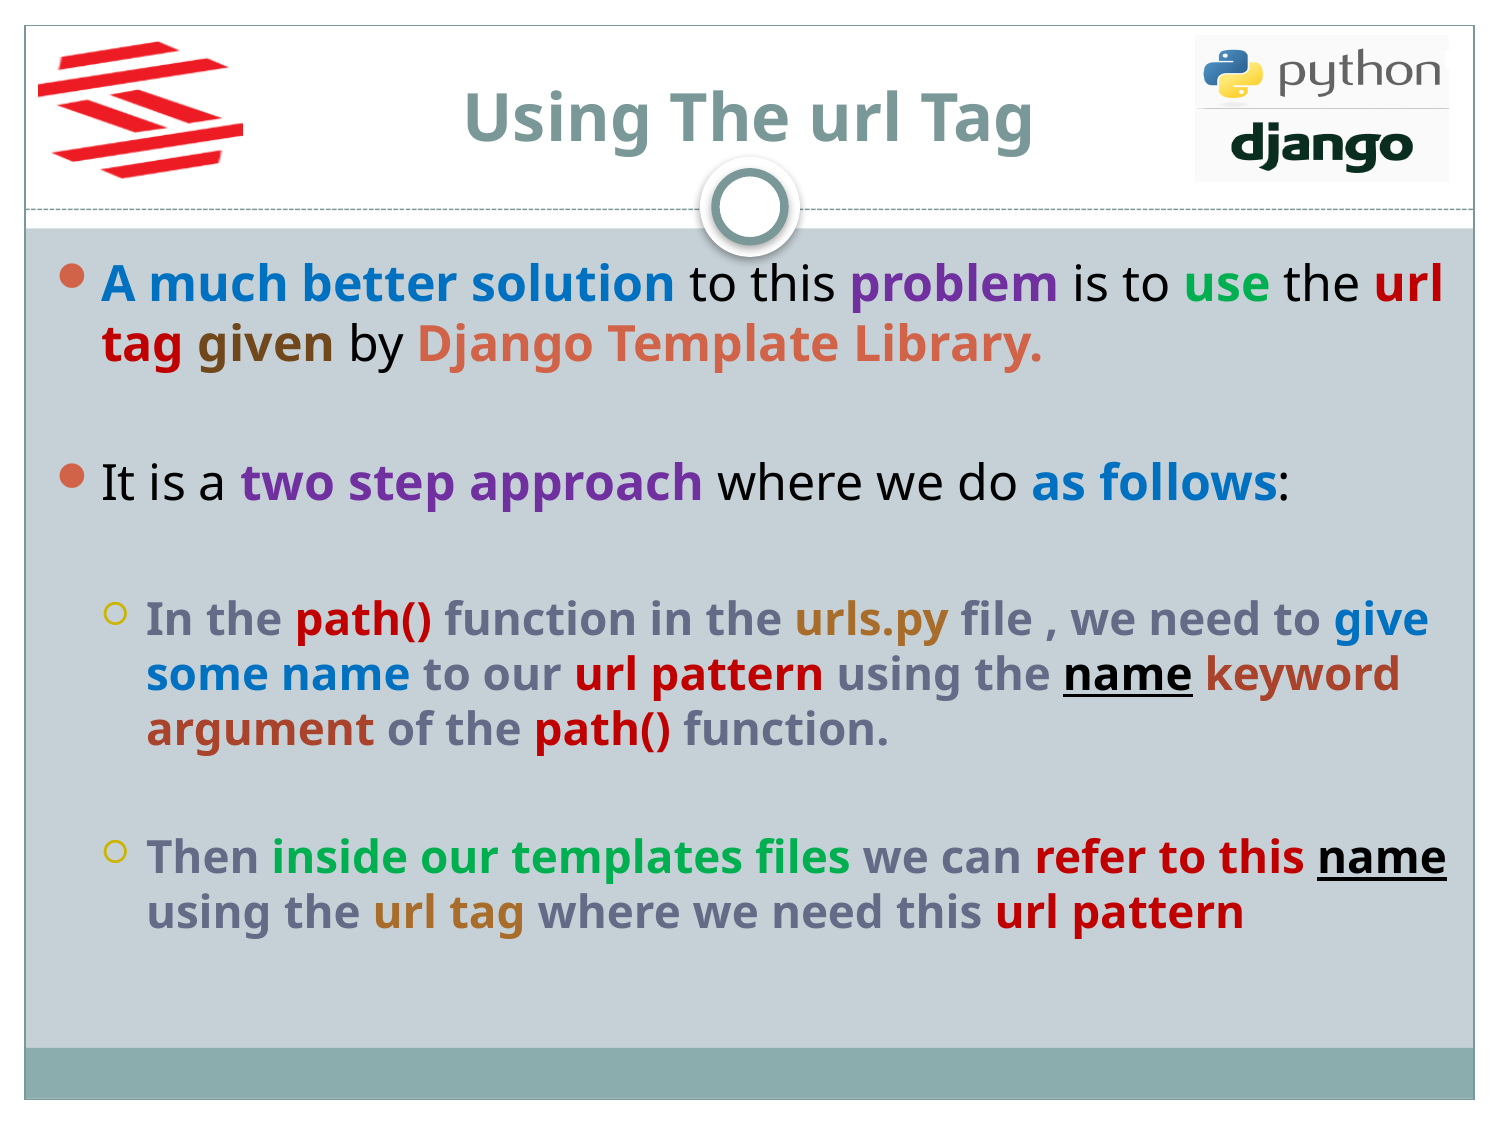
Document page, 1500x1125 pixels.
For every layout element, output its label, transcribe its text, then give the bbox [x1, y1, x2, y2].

picture [37, 40, 243, 185]
title Using The url Tag [237, 37, 1190, 162]
picture [1195, 34, 1449, 183]
list A much better solution to this problem is to use the url tag given by Django Template Library. It is a two step approach where we do as follows: In the path() function in the urls.py file , we need to give some name to our url pattern using the name keyword argument of the path() function. Then inside our templates files we can refer to this name using the url tag where we need this url pattern [41, 243, 1471, 1125]
